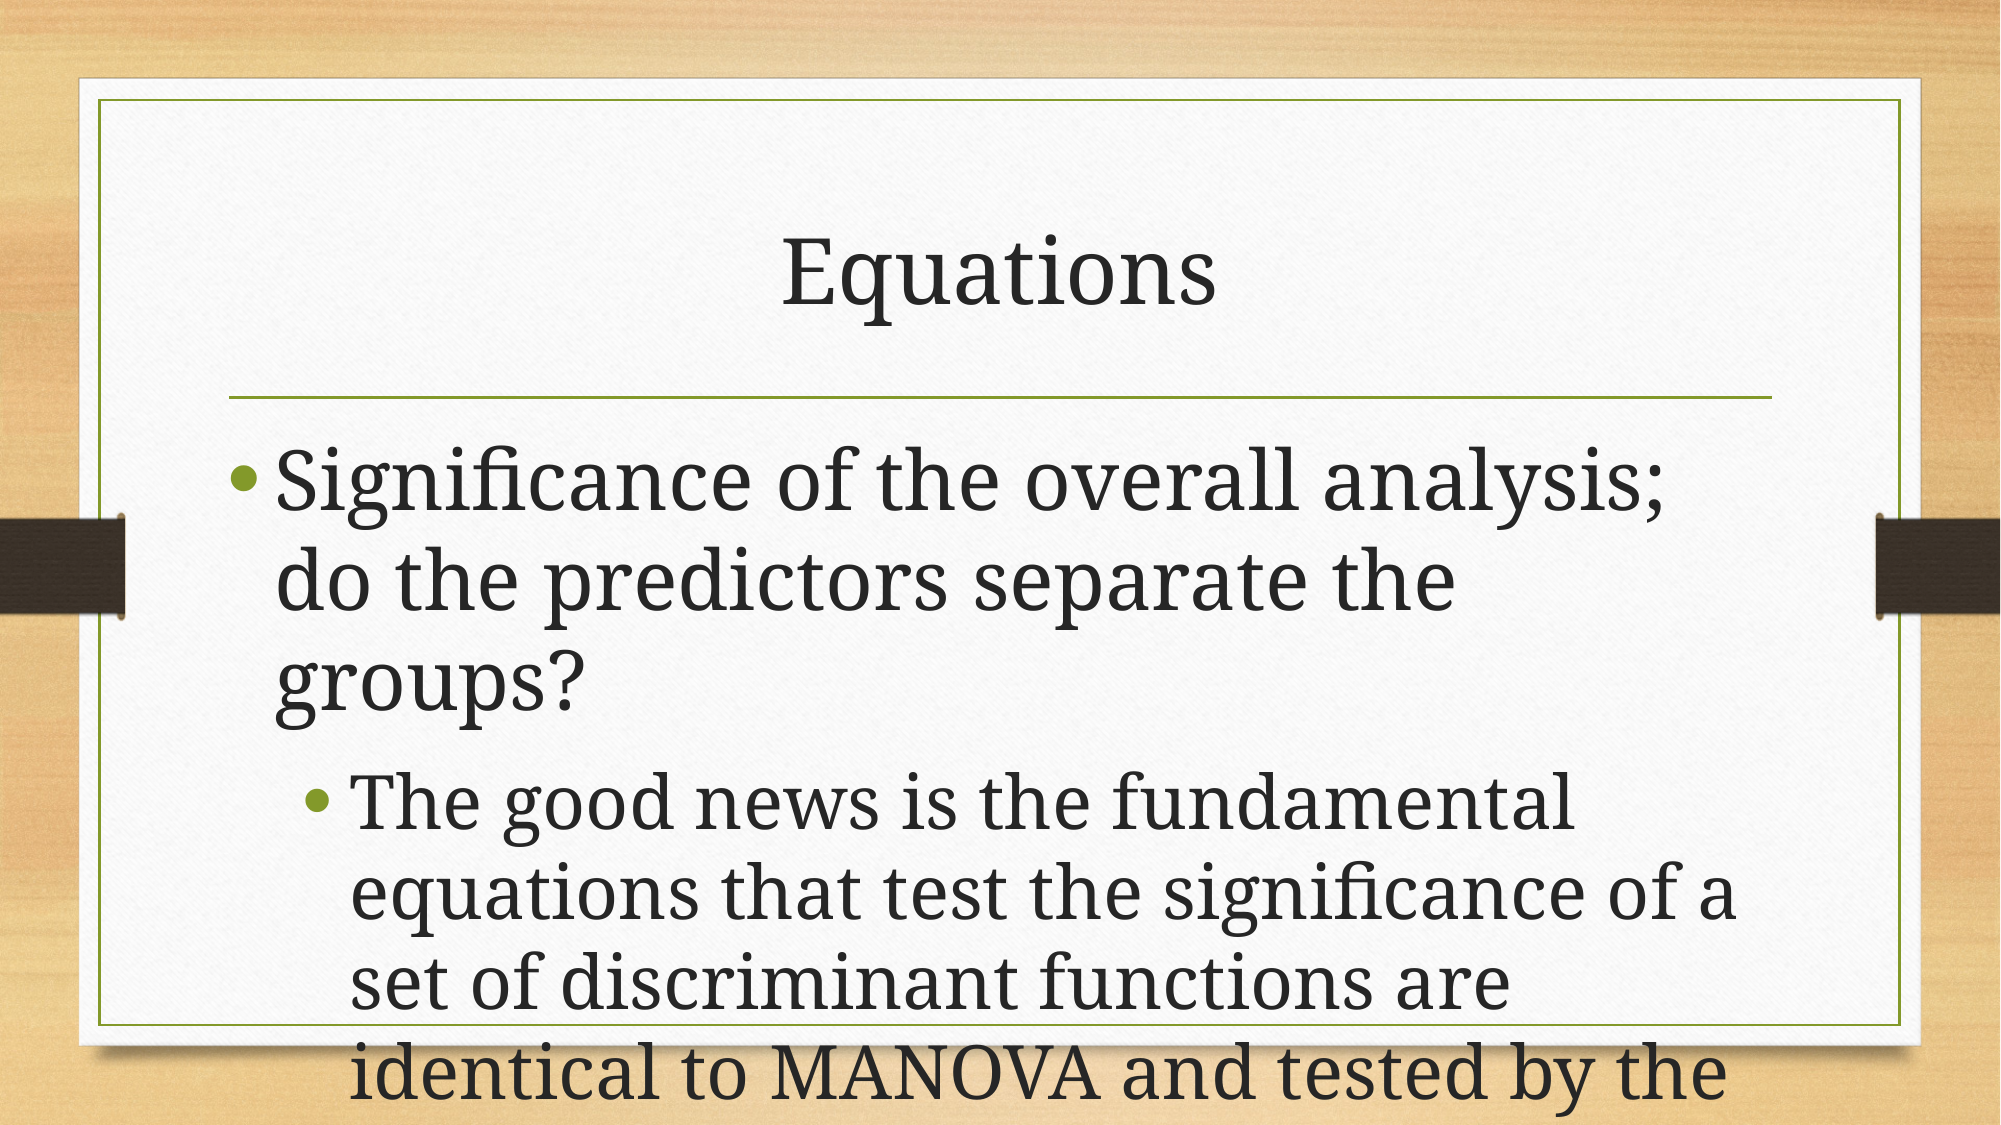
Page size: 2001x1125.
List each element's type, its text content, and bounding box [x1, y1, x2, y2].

list Significance of the overall analysis; do the predictors separate the groups? The good news is the fundamental equations that test the significance of a set of discriminant functions are identical to MANOVA and tested by the same methods (e.g., Wilk’s, Hotellings) [212, 419, 1788, 1038]
title Equations [212, 161, 1788, 375]
picture [0, 0, 2001, 1125]
